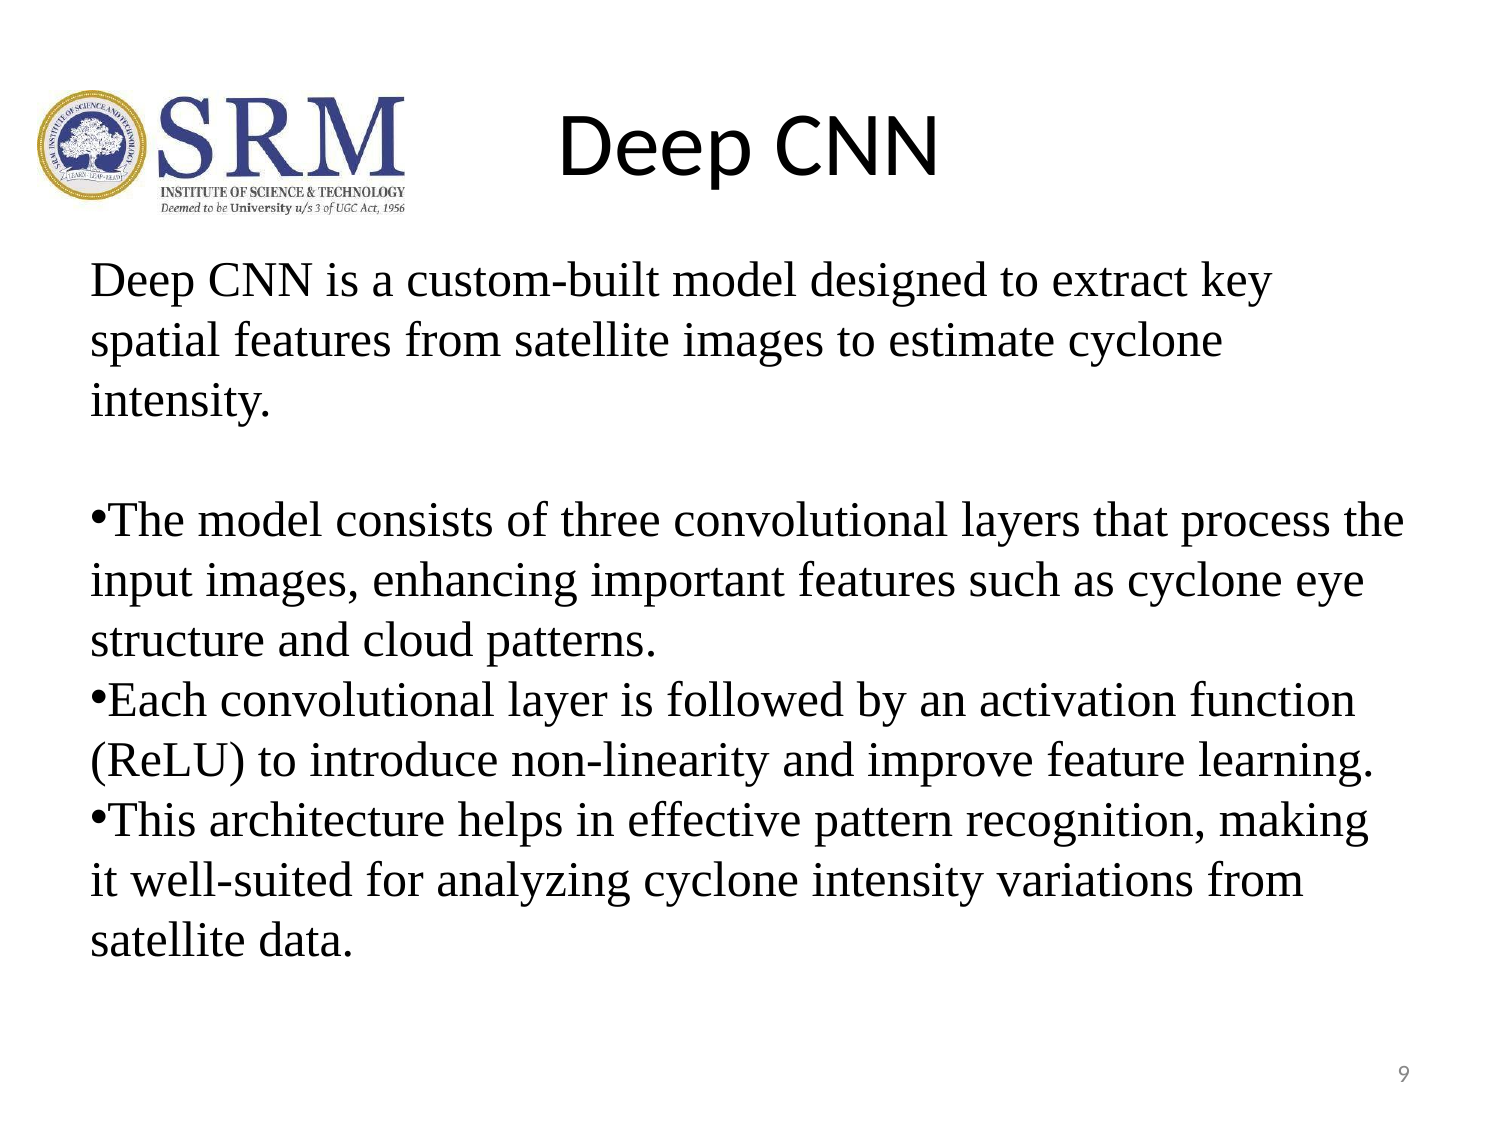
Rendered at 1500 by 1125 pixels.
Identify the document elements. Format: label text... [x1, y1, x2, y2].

title Deep CNN [75, 45, 1425, 233]
picture [37, 90, 405, 215]
list Deep CNN is a custom-built model designed to extract key spatial features from satellite images to estimate cyclone intensity. The model consists of three convolutional layers that process the input images, enhancing important features such as cyclone eye structure and cloud patterns. Each convolutional layer is followed by an activation function (ReLU) to introduce non-linearity and improve feature learning. This architecture helps in effective pattern recognition, making it well-suited for analyzing cyclone intensity variations from satellite data. [75, 238, 1425, 974]
slide_number 9 [1074, 1042, 1425, 1103]
